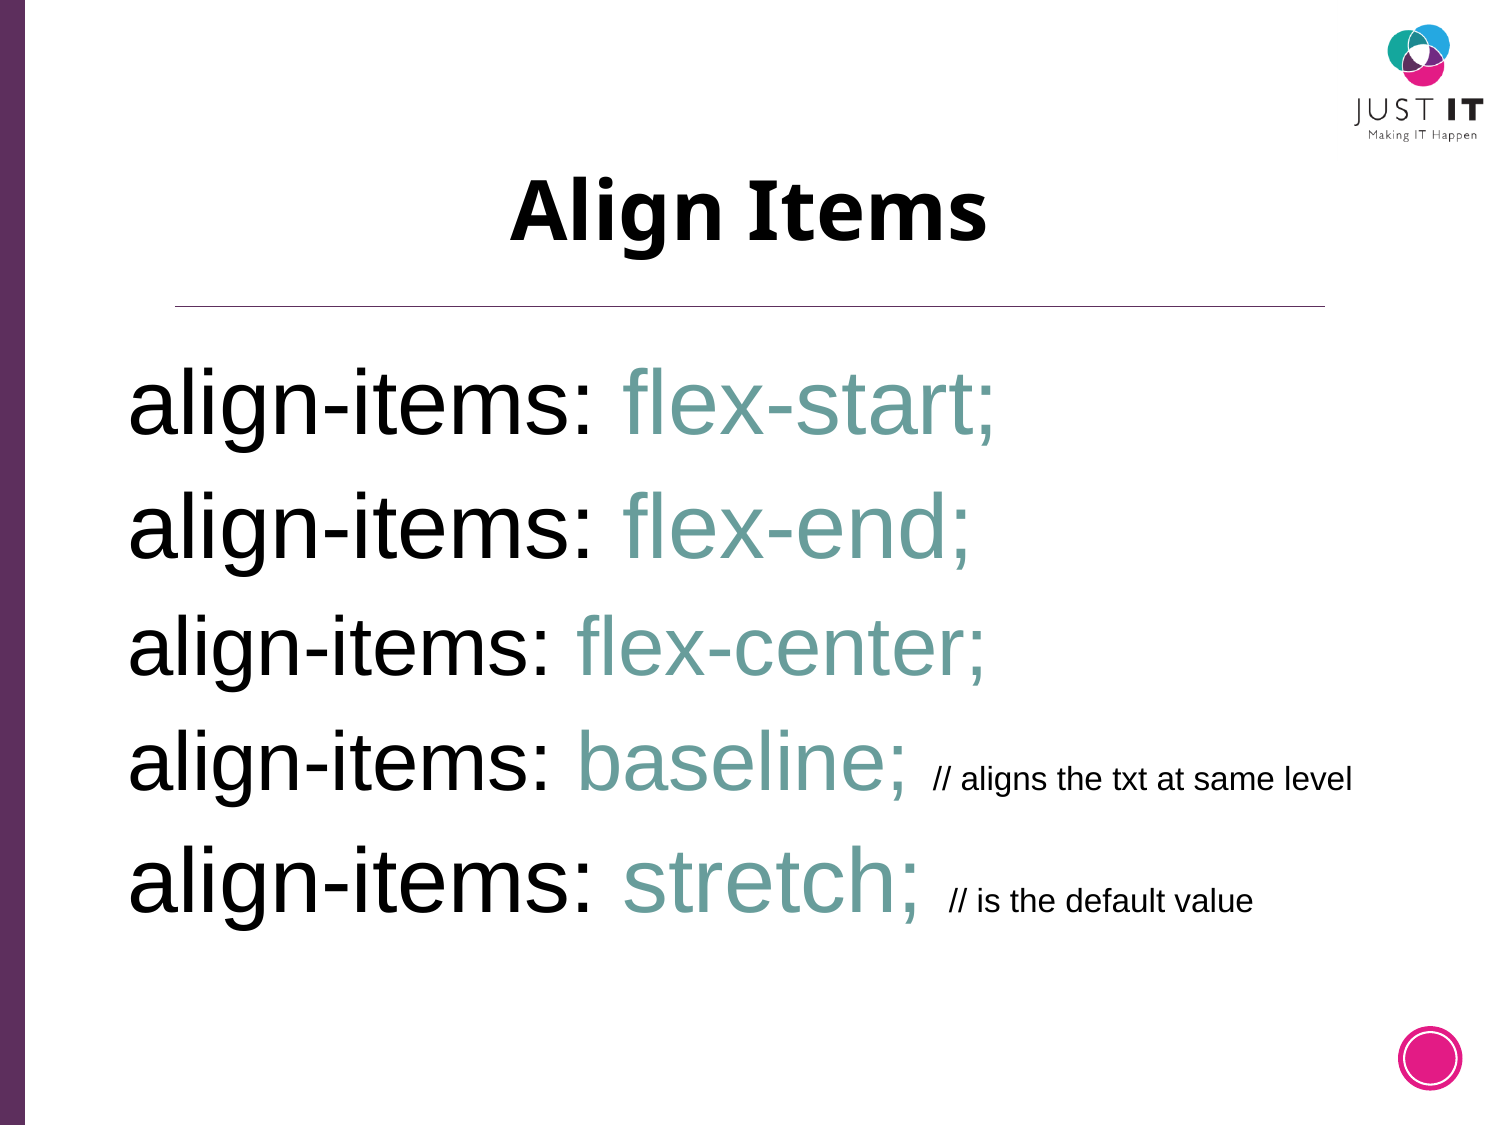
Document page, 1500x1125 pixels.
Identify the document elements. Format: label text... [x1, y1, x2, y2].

title Align Items [75, 119, 1425, 307]
picture [1337, 0, 1499, 161]
list align-items: flex-start; align-items: flex-end; align-items: flex-center; align-items: baseline; // aligns the txt at same level align-items: stretch; // is the default value [112, 348, 1388, 1088]
